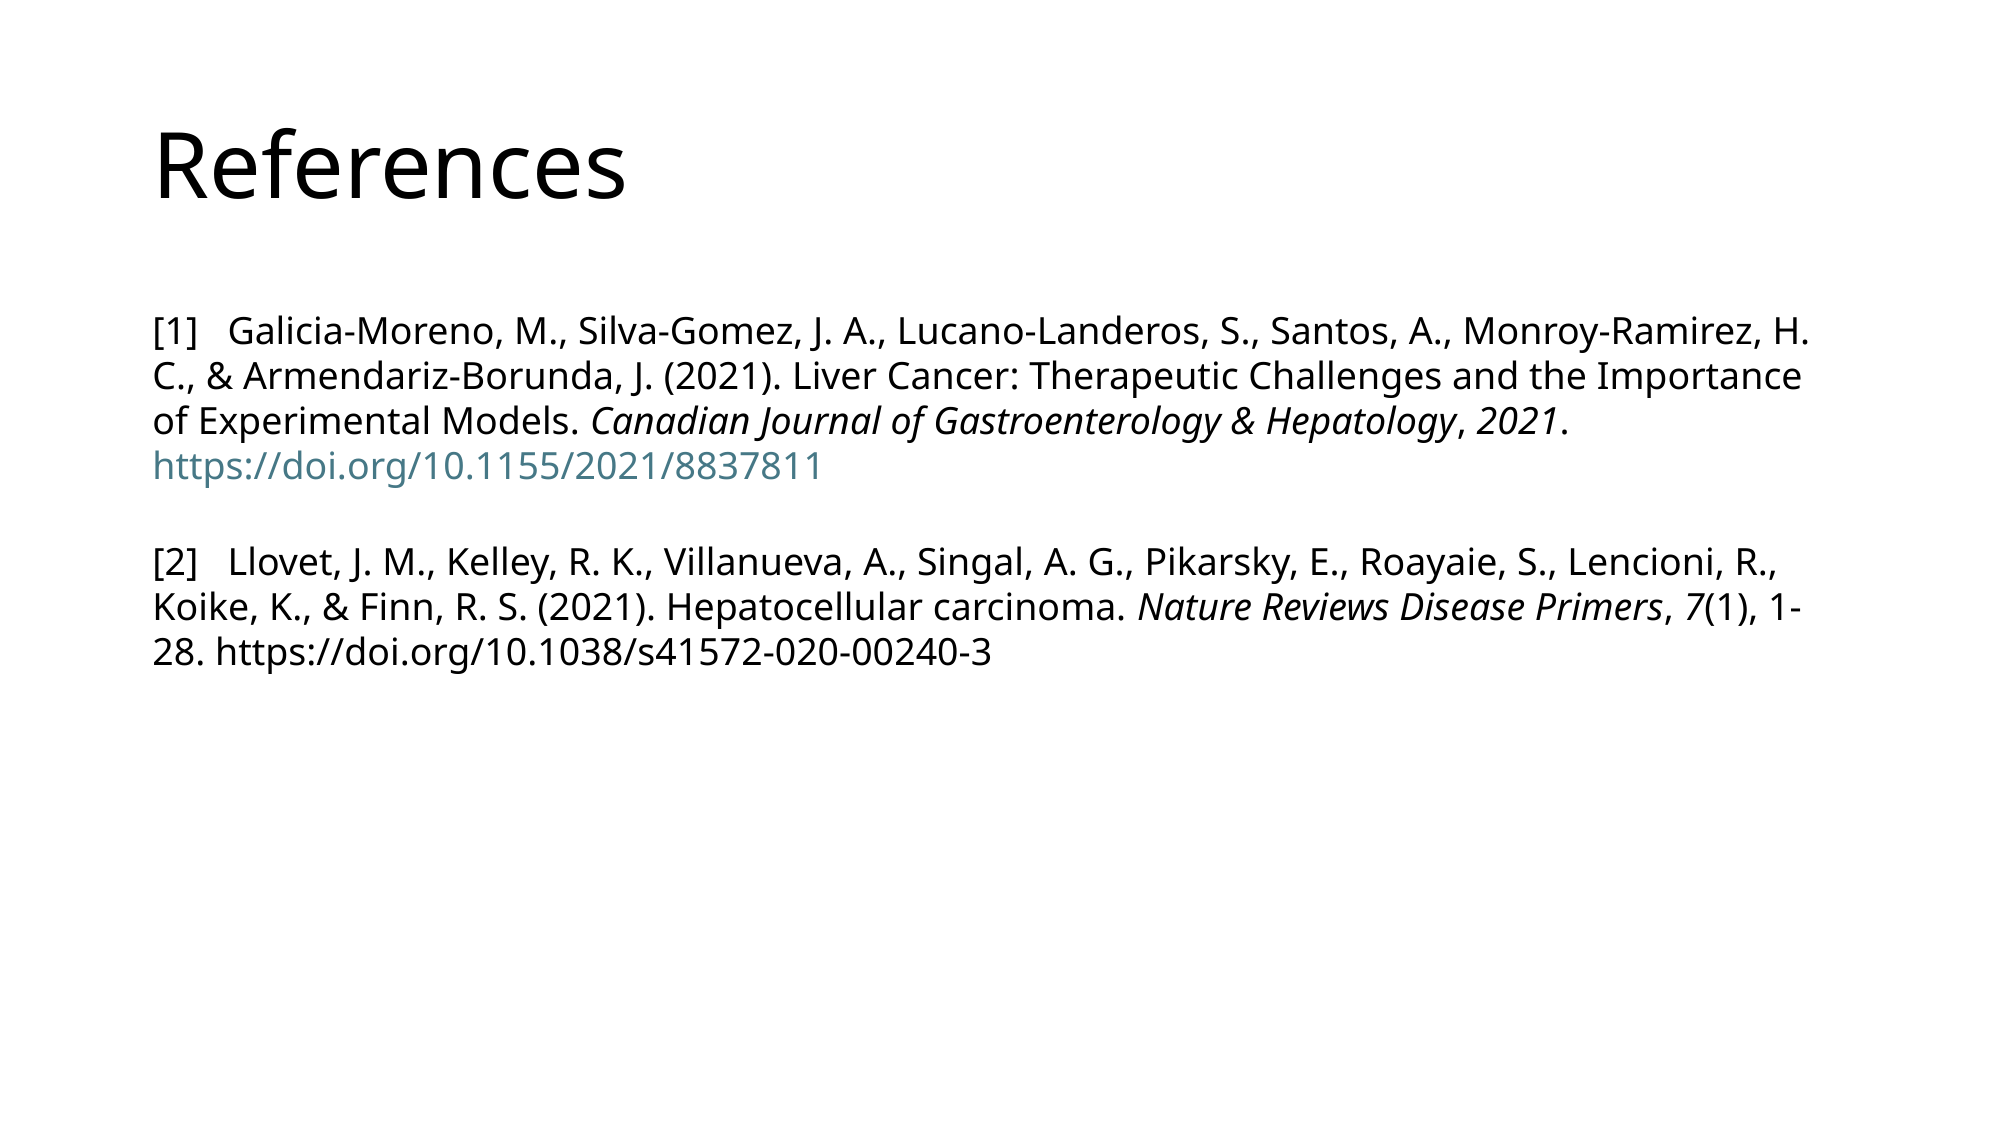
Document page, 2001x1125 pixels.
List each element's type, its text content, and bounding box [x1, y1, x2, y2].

list [1] Galicia-Moreno, M., Silva-Gomez, J. A., Lucano-Landeros, S., Santos, A., Monroy-Ramirez, H. C., & Armendariz-Borunda, J. (2021). Liver Cancer: Therapeutic Challenges and the Importance of Experimental Models. Canadian Journal of Gastroenterology & Hepatology, 2021. https://doi.org/10.1155/2021/8837811 [2] Llovet, J. M., Kelley, R. K., Villanueva, A., Singal, A. G., Pikarsky, E., Roayaie, S., Lencioni, R., Koike, K., & Finn, R. S. (2021). Hepatocellular carcinoma. Nature Reviews Disease Primers, 7(1), 1-28. https://doi.org/10.1038/s41572-020-00240-3 [137, 299, 1863, 1014]
title References [137, 59, 1863, 278]
